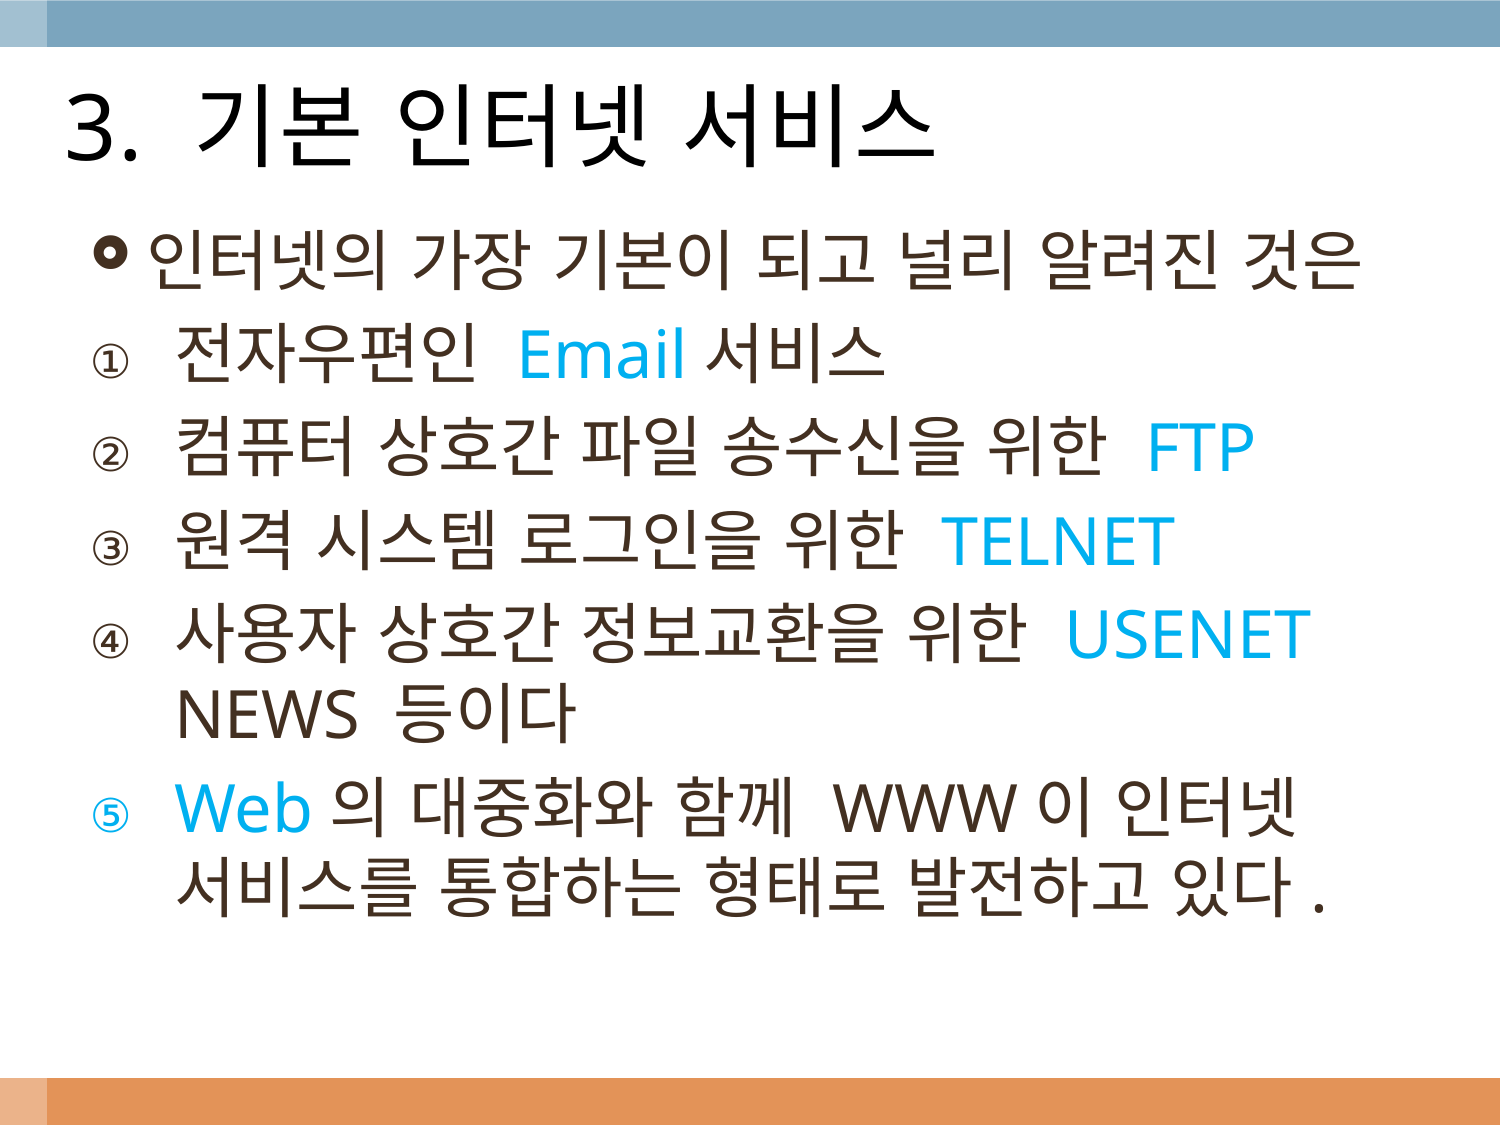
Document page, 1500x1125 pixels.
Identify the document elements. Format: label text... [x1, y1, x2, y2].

title 3. 기본 인터넷 서비스 [49, 46, 1454, 202]
list 인터넷의 가장 기본이 되고 널리 알려진 것은 전자우편인 Email서비스 컴퓨터 상호간 파일 송수신을 위한 FTP 원격 시스템 로그인을 위한 TELNET 사용자 상호간 정보교환을 위한 USENET NEWS 등이다 Web의 대중화와 함께 WWW이 인터넷 서비스를 통합하는 형태로 발전하고 있다. [75, 210, 1425, 1005]
